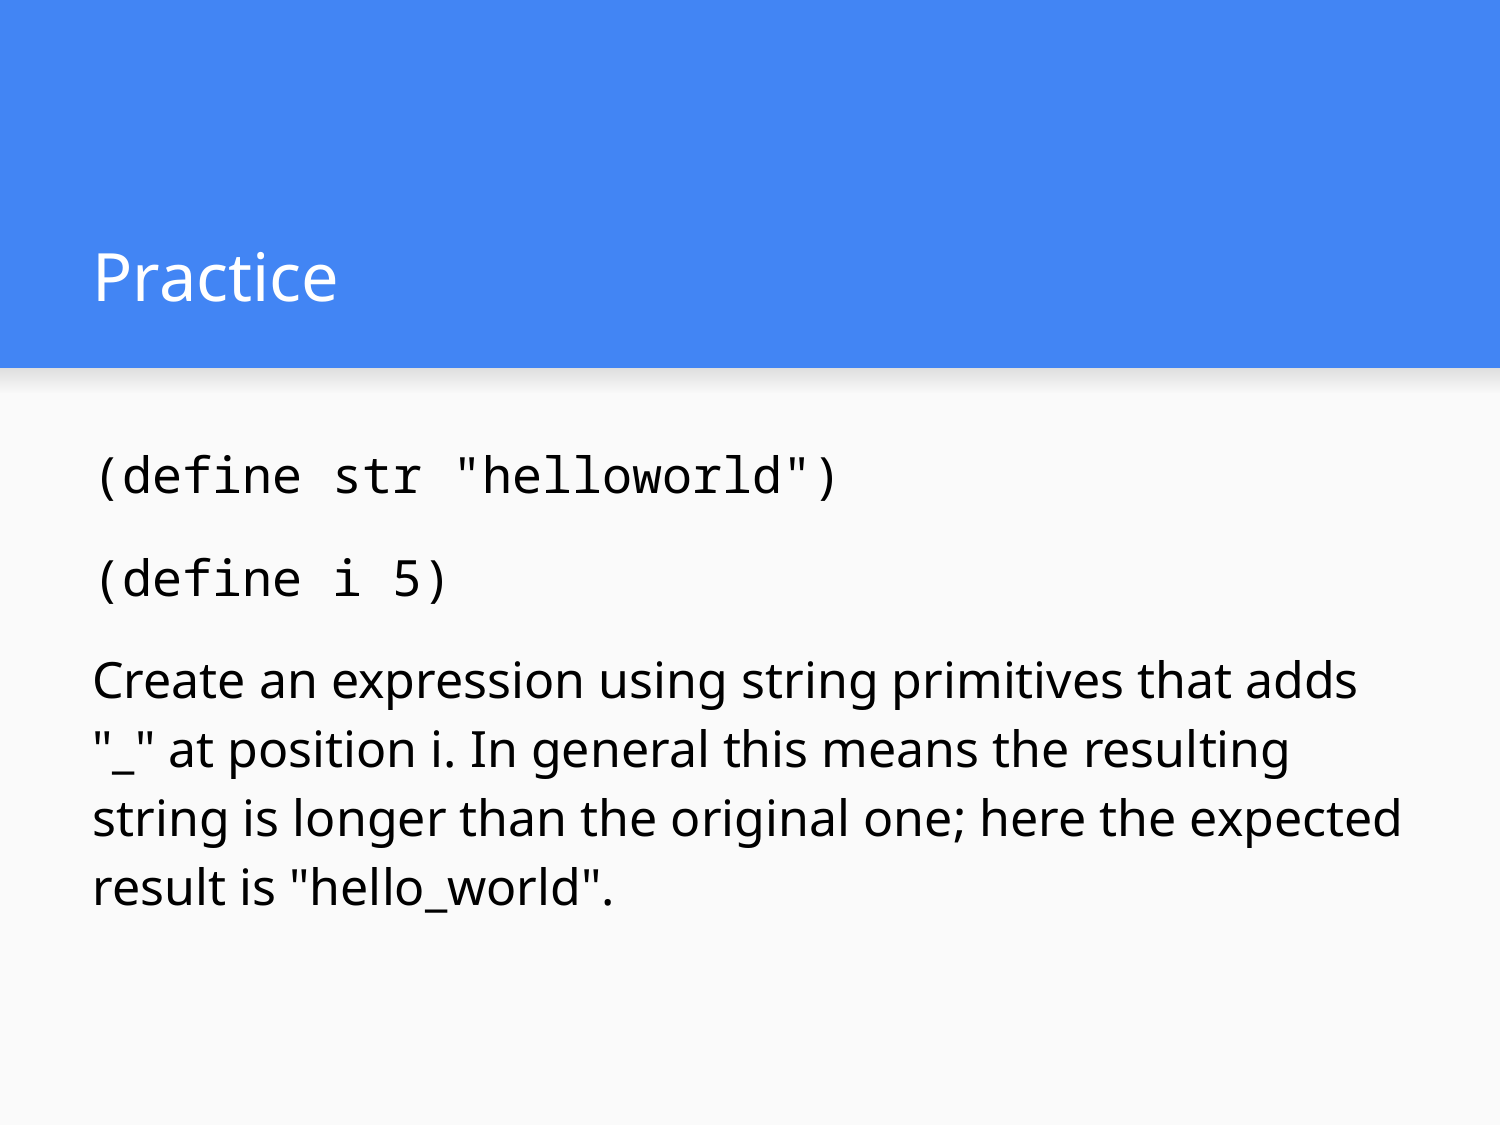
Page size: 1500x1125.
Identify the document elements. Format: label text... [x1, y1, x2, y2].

list (define str "helloworld") (define i 5) Create an expression using string primitives that adds "_" at position i. In general this means the resulting string is longer than the original one; here the expected result is "hello_world". [77, 419, 1427, 1013]
title Practice [77, 161, 1427, 330]
